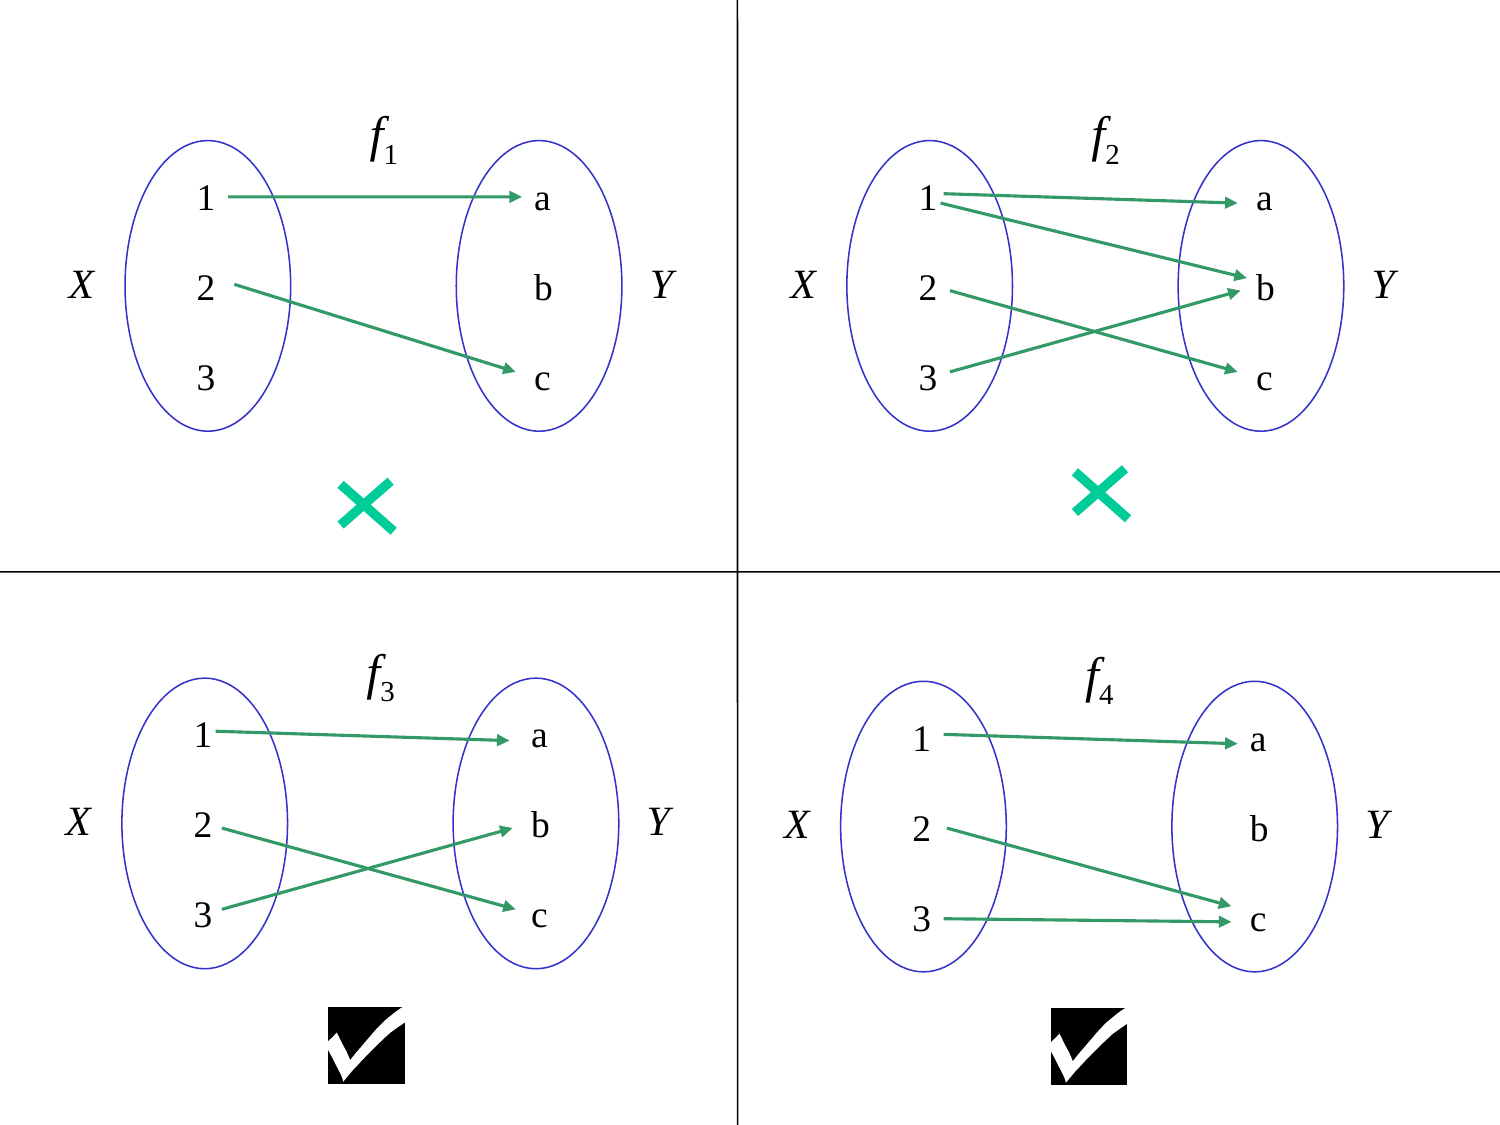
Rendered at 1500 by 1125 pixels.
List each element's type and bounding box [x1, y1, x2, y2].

text_box [775, 93, 1411, 432]
text_box [50, 631, 686, 969]
text_box [1047, 1006, 1140, 1086]
text_box [340, 480, 394, 532]
text_box [768, 634, 1405, 973]
text_box [1074, 468, 1129, 520]
text_box [324, 1005, 418, 1085]
text_box [53, 93, 689, 432]
